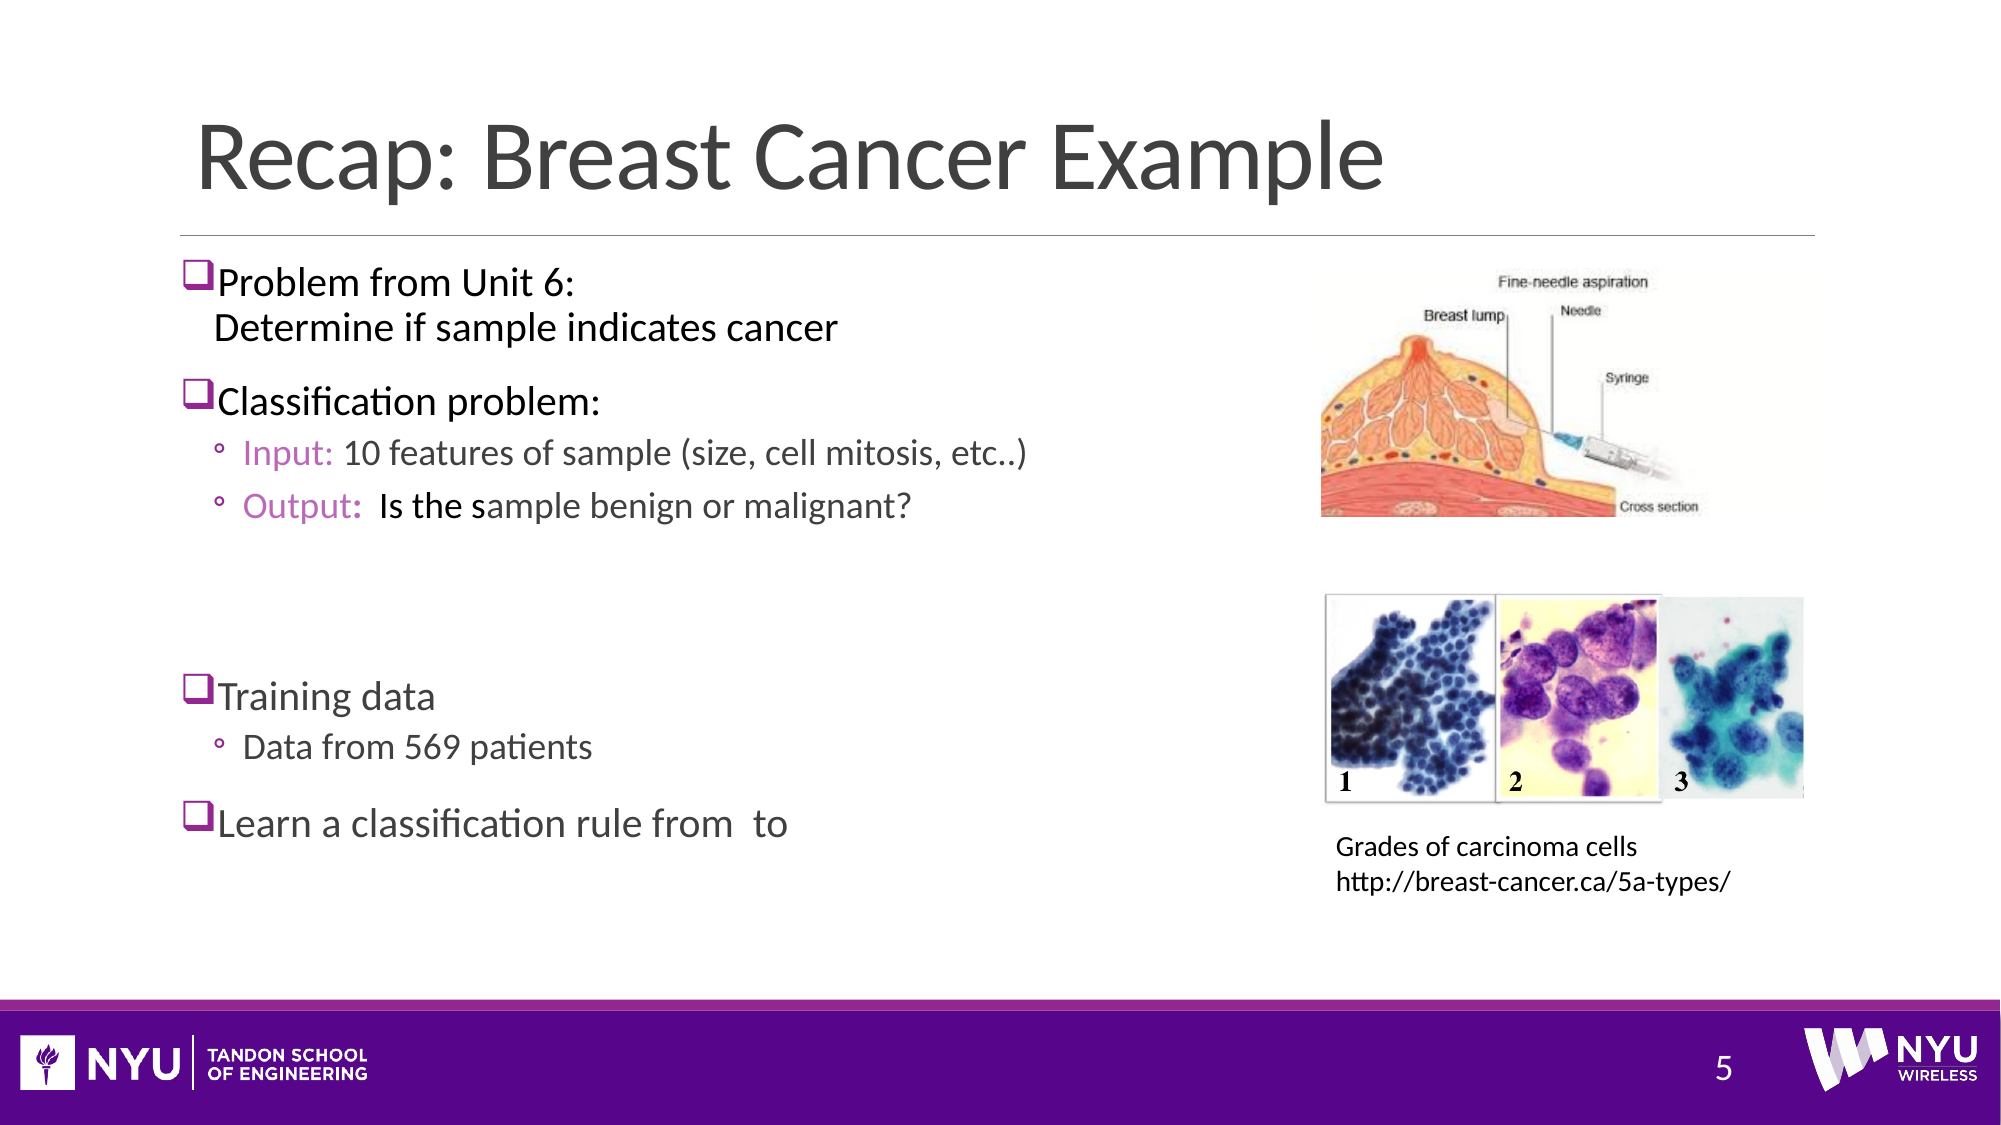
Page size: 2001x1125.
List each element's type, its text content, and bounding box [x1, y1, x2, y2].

slide_number 5 [1533, 1035, 1749, 1096]
picture [1320, 267, 1819, 518]
text_box Grades of carcinoma cells http://breast-cancer.ca/5a-types/ [1321, 820, 1887, 905]
picture [1320, 590, 1809, 810]
title Recap: Breast Cancer Example [180, 47, 1830, 218]
